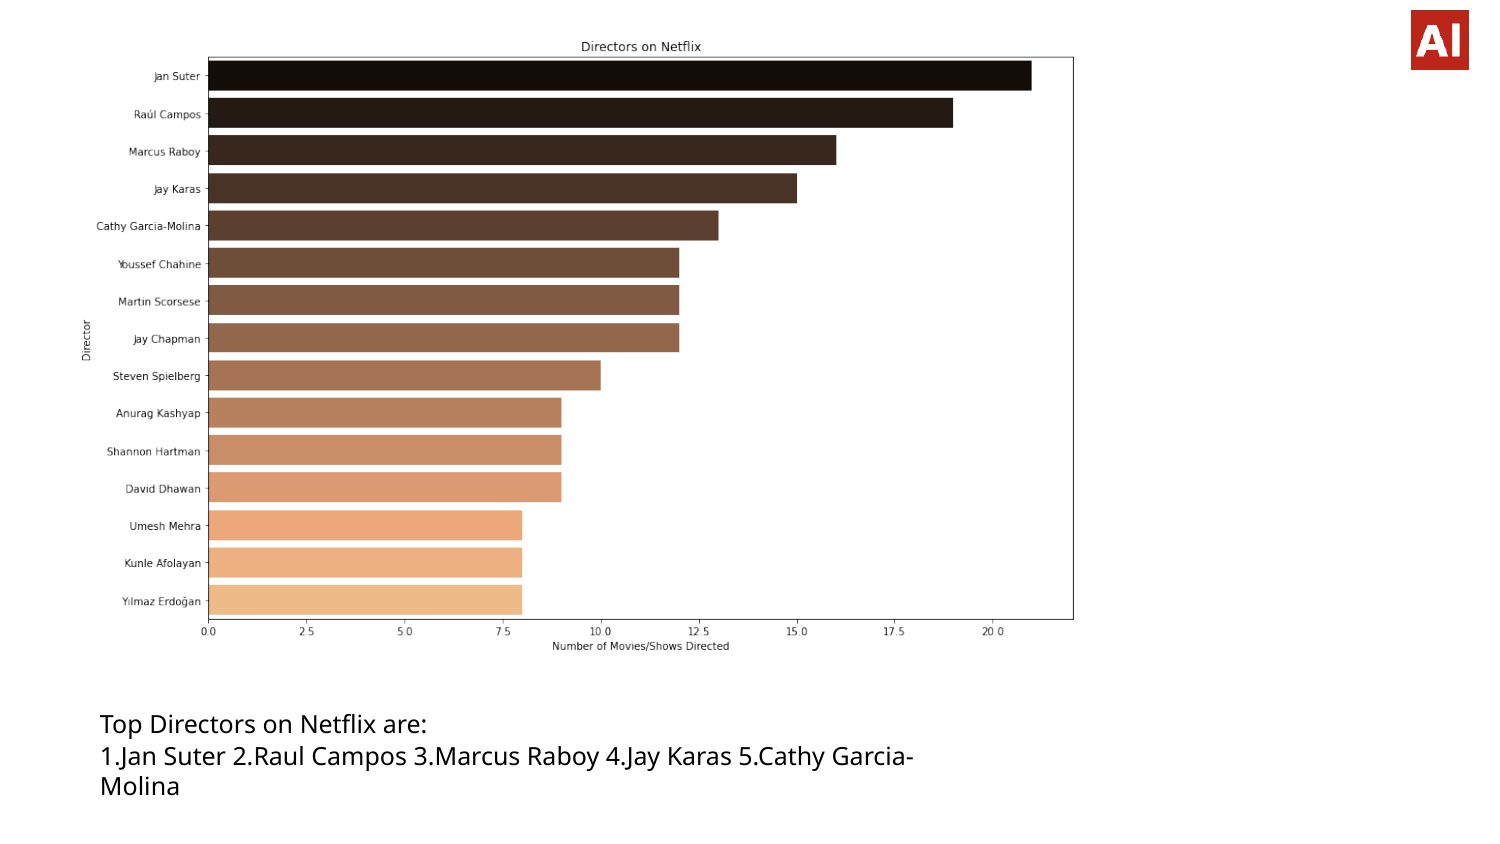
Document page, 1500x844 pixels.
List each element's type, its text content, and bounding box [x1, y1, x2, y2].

text_box Top Directors on Netflix are: 1.Jan Suter 2.Raul Campos 3.Marcus Raboy 4.Jay Karas 5.Cathy Garcia-Molina [97, 706, 977, 801]
picture [1411, 10, 1469, 70]
picture [81, 41, 1074, 651]
